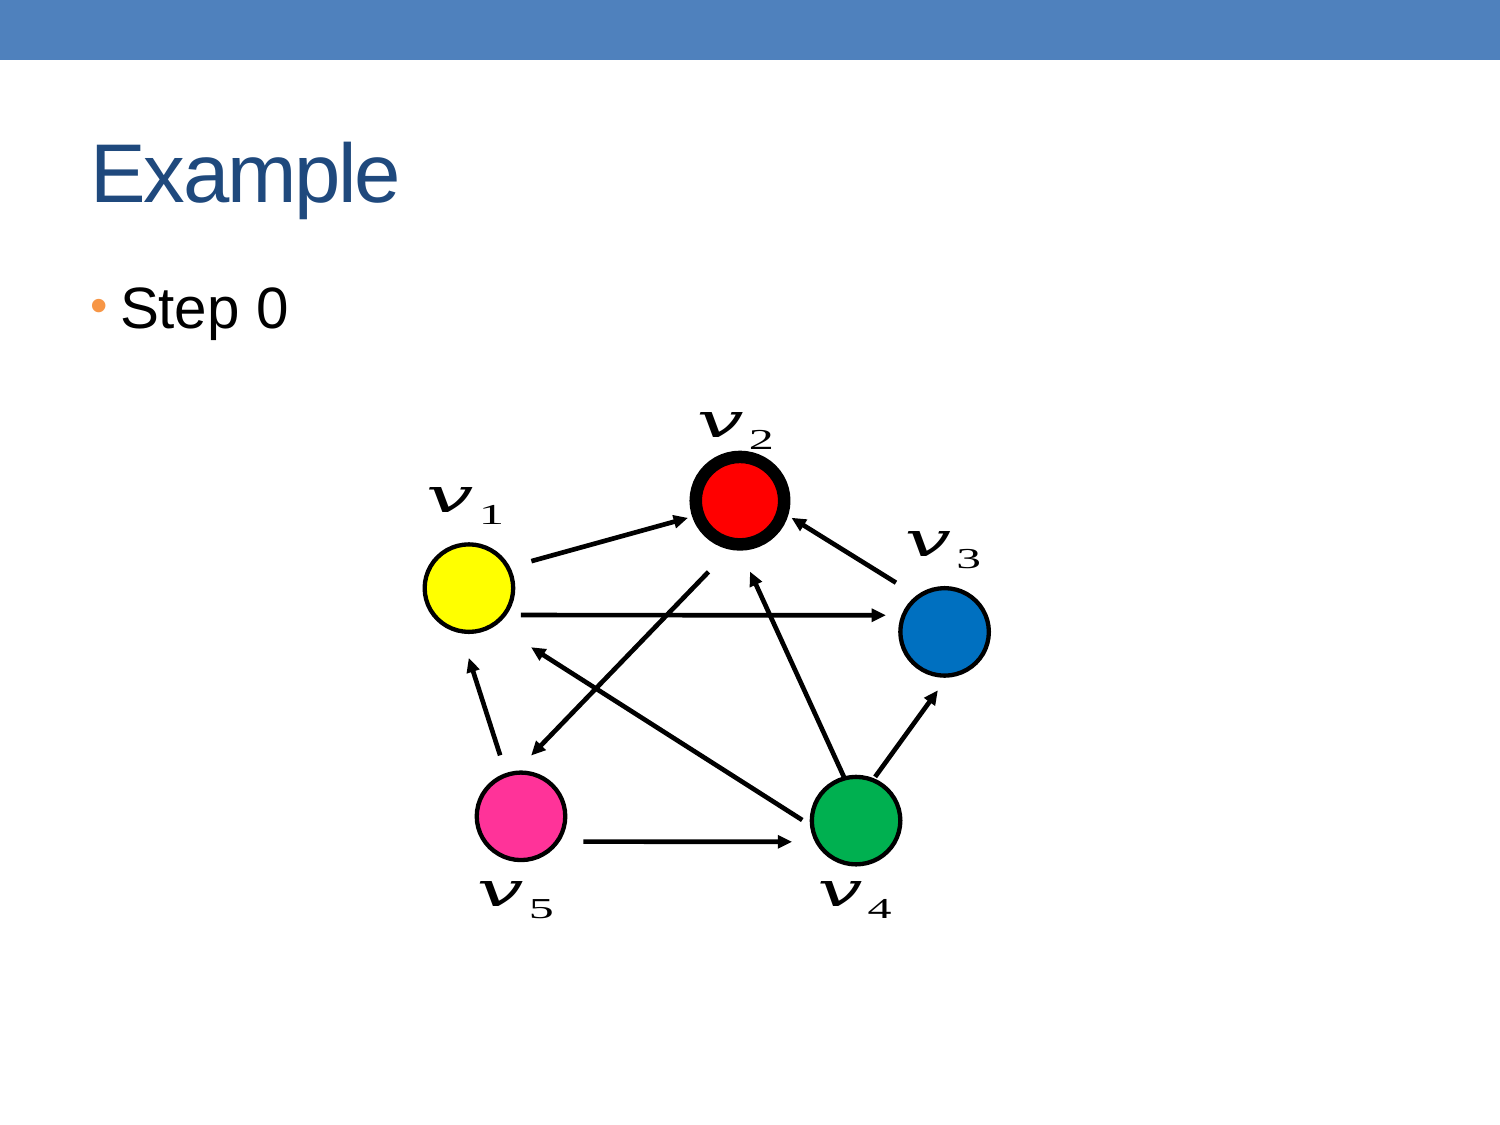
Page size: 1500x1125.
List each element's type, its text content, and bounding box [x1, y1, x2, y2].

list Step 0 [75, 262, 1425, 1063]
title Example [75, 87, 1425, 250]
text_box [424, 395, 990, 926]
